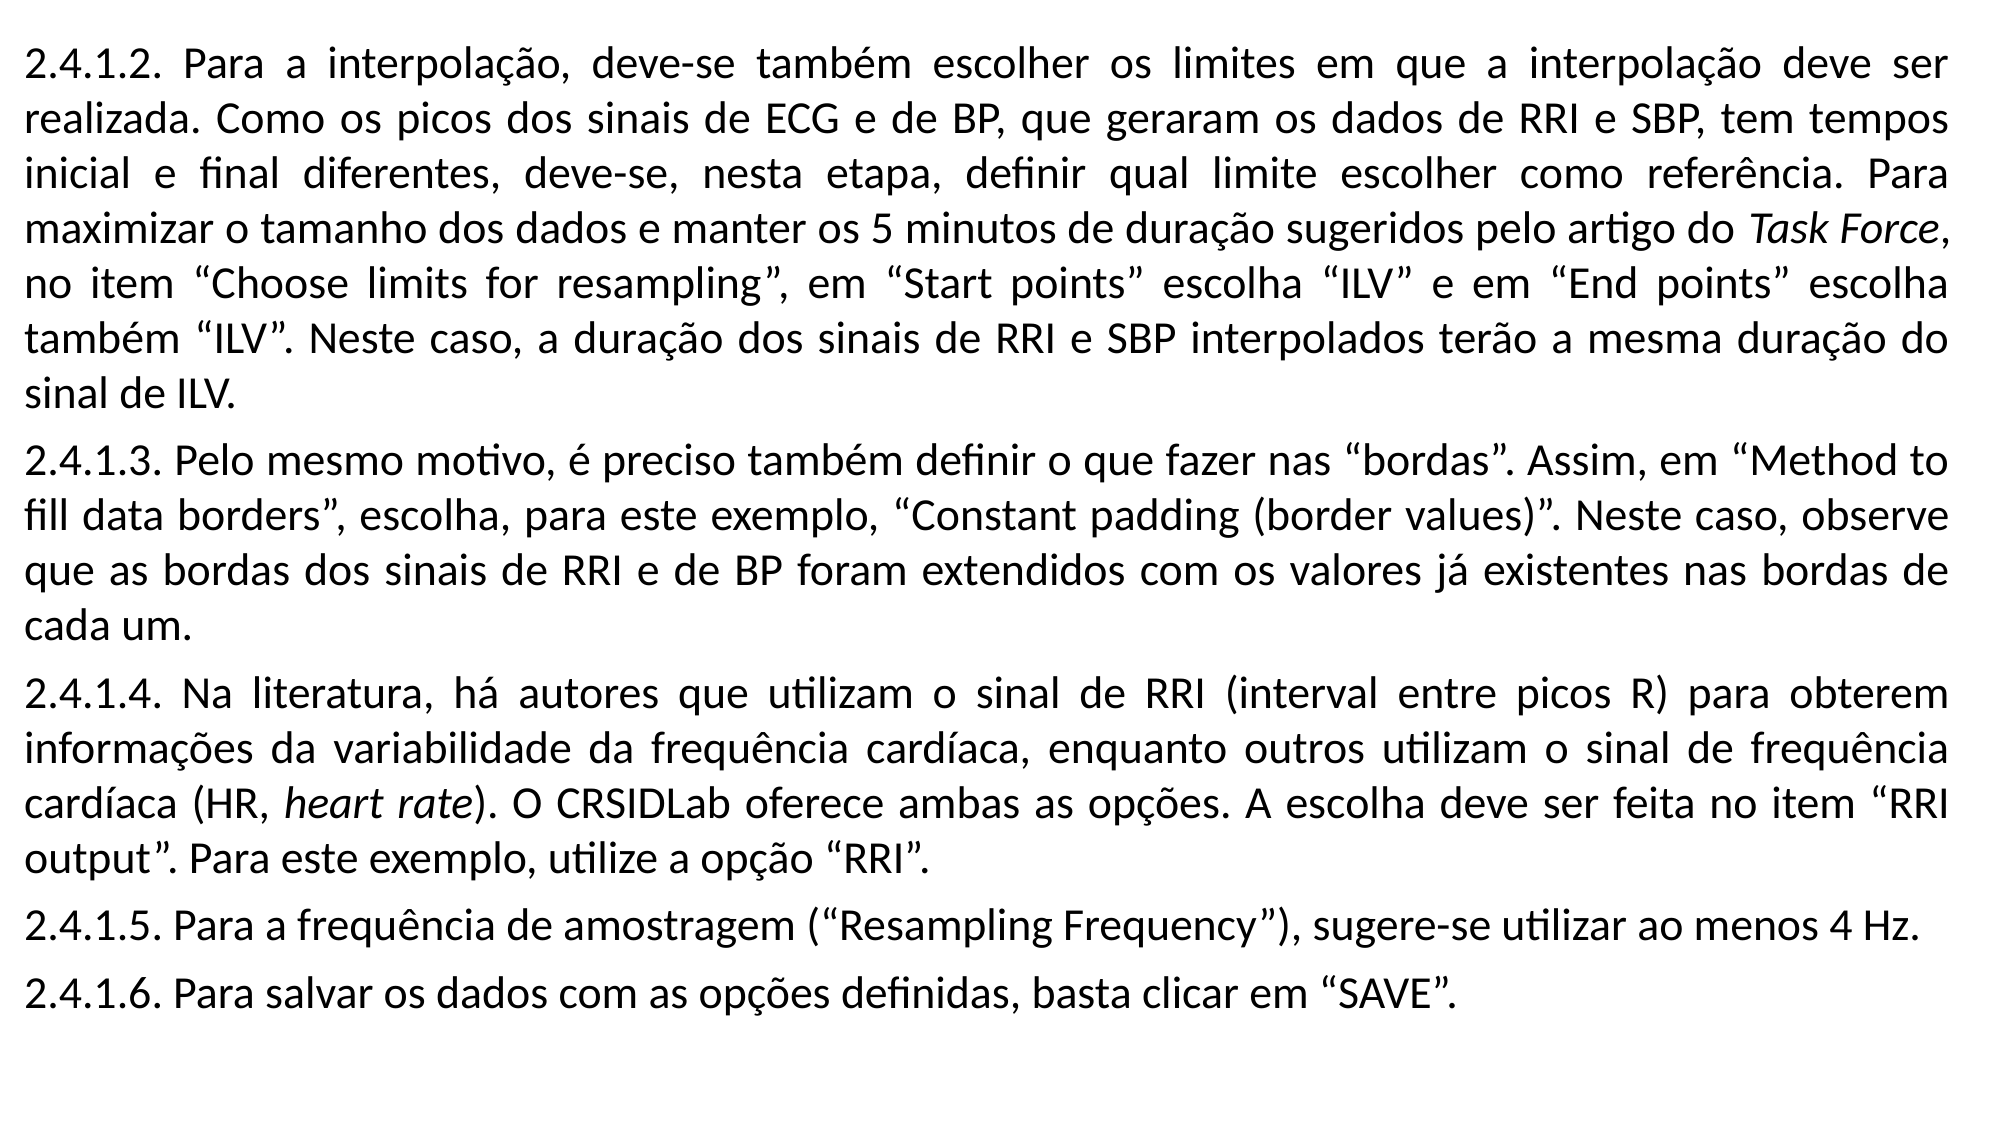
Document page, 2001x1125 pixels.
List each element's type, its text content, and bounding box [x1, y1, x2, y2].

text_box 2.4.1.2. Para a interpolação, deve-se também escolher os limites em que a interpolação deve ser realizada. Como os picos dos sinais de ECG e de BP, que geraram os dados de RRI e SBP, tem tempos inicial e final diferentes, deve-se, nesta etapa, definir qual limite escolher como referência. Para maximizar o tamanho dos dados e manter os 5 minutos de duração sugeridos pelo artigo do Task Force, no item “Choose limits for resampling”, em “Start points” escolha “ILV” e em “End points” escolha também “ILV”. Neste caso, a duração dos sinais de RRI e SBP interpolados terão a mesma duração do sinal de ILV. 2.4.1.3. Pelo mesmo motivo, é preciso também definir o que fazer nas “bordas”. Assim, em “Method to fill data borders”, escolha, para este exemplo, “Constant padding (border values)”. Neste caso, observe que as bordas dos sinais de RRI e de BP foram extendidos com os valores já existentes nas bordas de cada um. 2.4.1.4. Na literatura, há autores que utilizam o sinal de RRI (interval entre picos R) para obterem informações da variabilidade da frequência cardíaca, enquanto outros utilizam o sinal de frequência cardíaca (HR, heart rate). O CRSIDLab oferece ambas as opções. A escolha deve ser feita no item “RRI output”. Para este exemplo, utilize a opção “RRI”. 2.4.1.5. Para a frequência de amostragem (“Resampling Frequency”), sugere-se utilizar ao menos 4 Hz. 2.4.1.6. Para salvar os dados com as opções definidas, basta clicar em “SAVE”. [9, 25, 1966, 1025]
